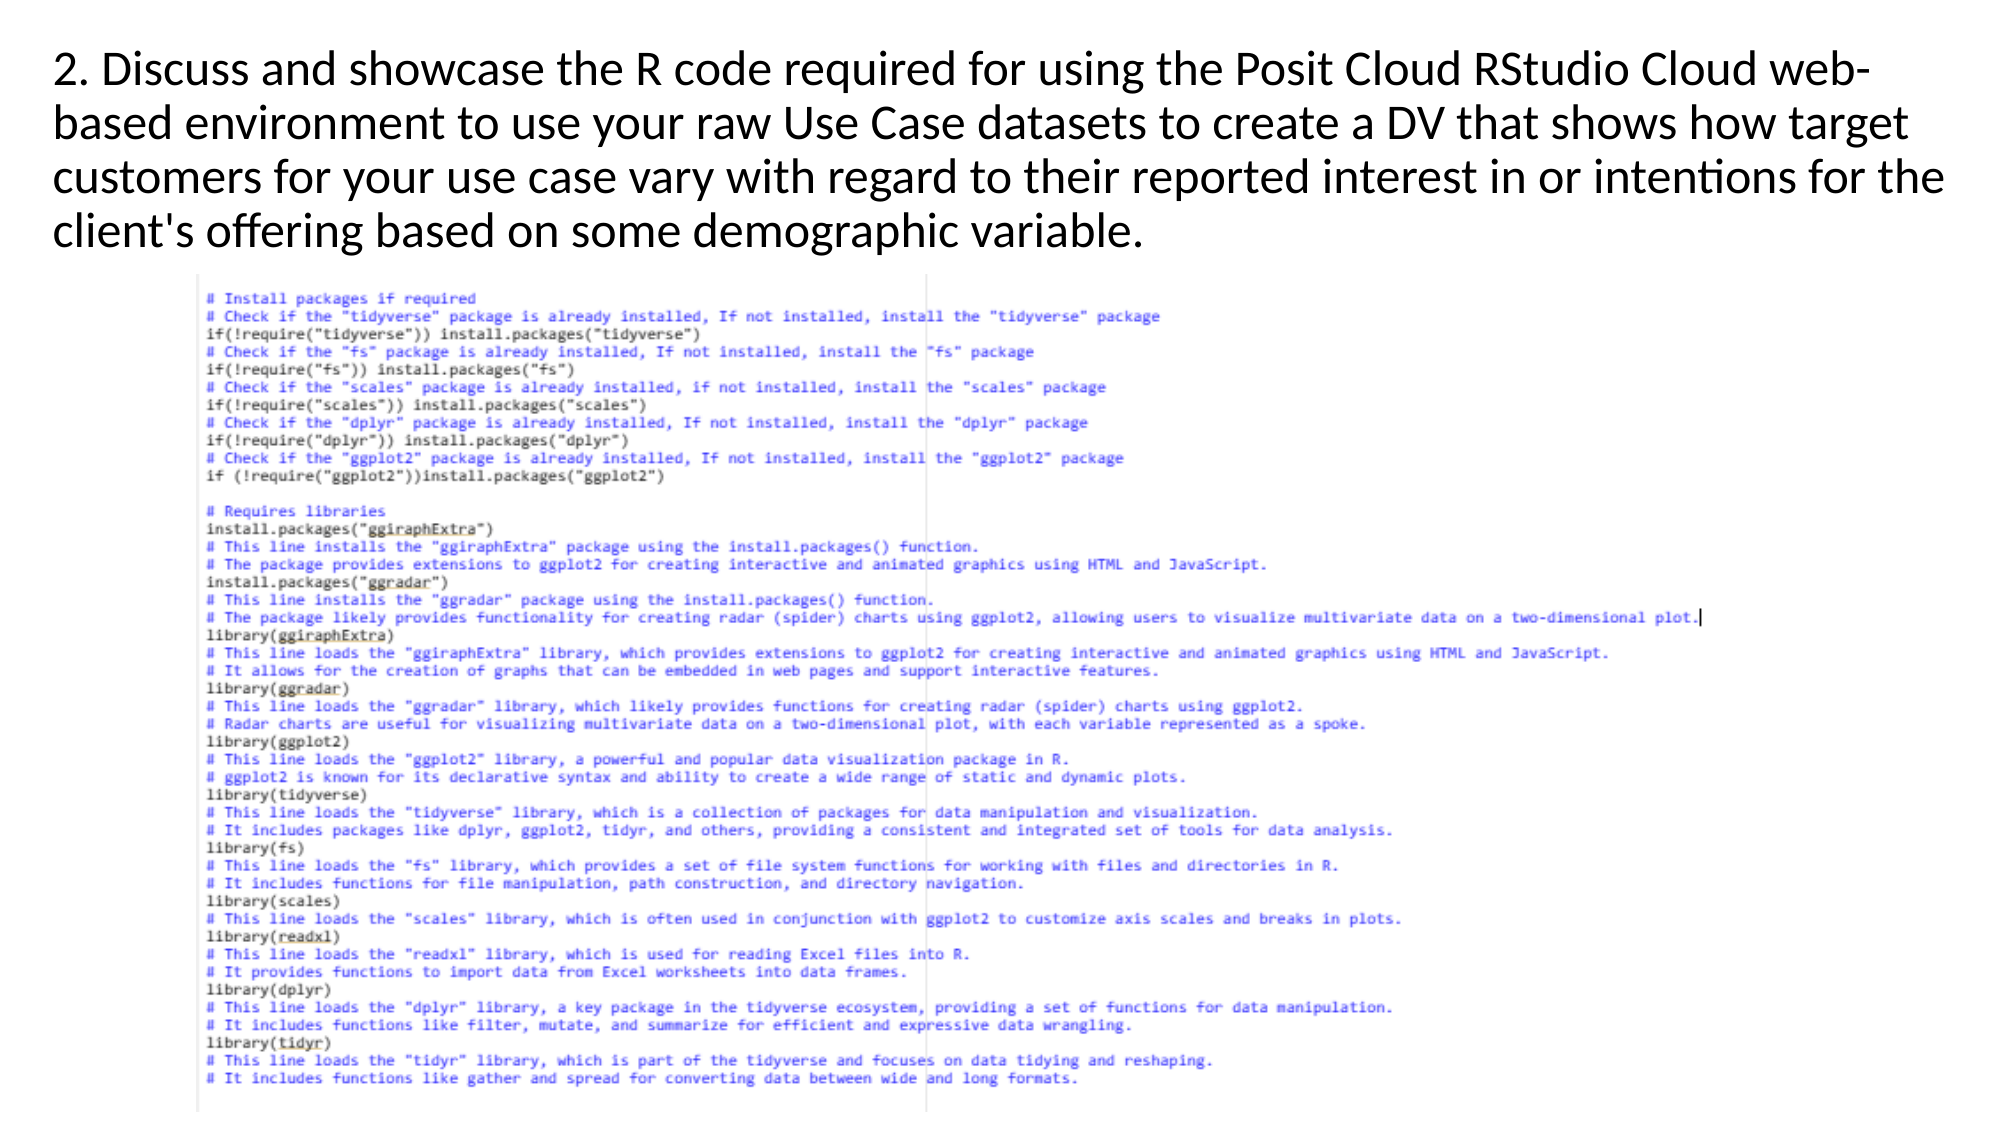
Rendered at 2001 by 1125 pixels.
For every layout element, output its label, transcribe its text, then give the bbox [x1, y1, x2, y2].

picture [196, 274, 1808, 1112]
list 2. Discuss and showcase the R code required for using the Posit Cloud RStudio Cloud web-based environment to use your raw Use Case datasets to create a DV that shows how target customers for your use case vary with regard to their reported interest in or intentions for the client's offering based on some demographic variable. [37, 34, 1967, 275]
